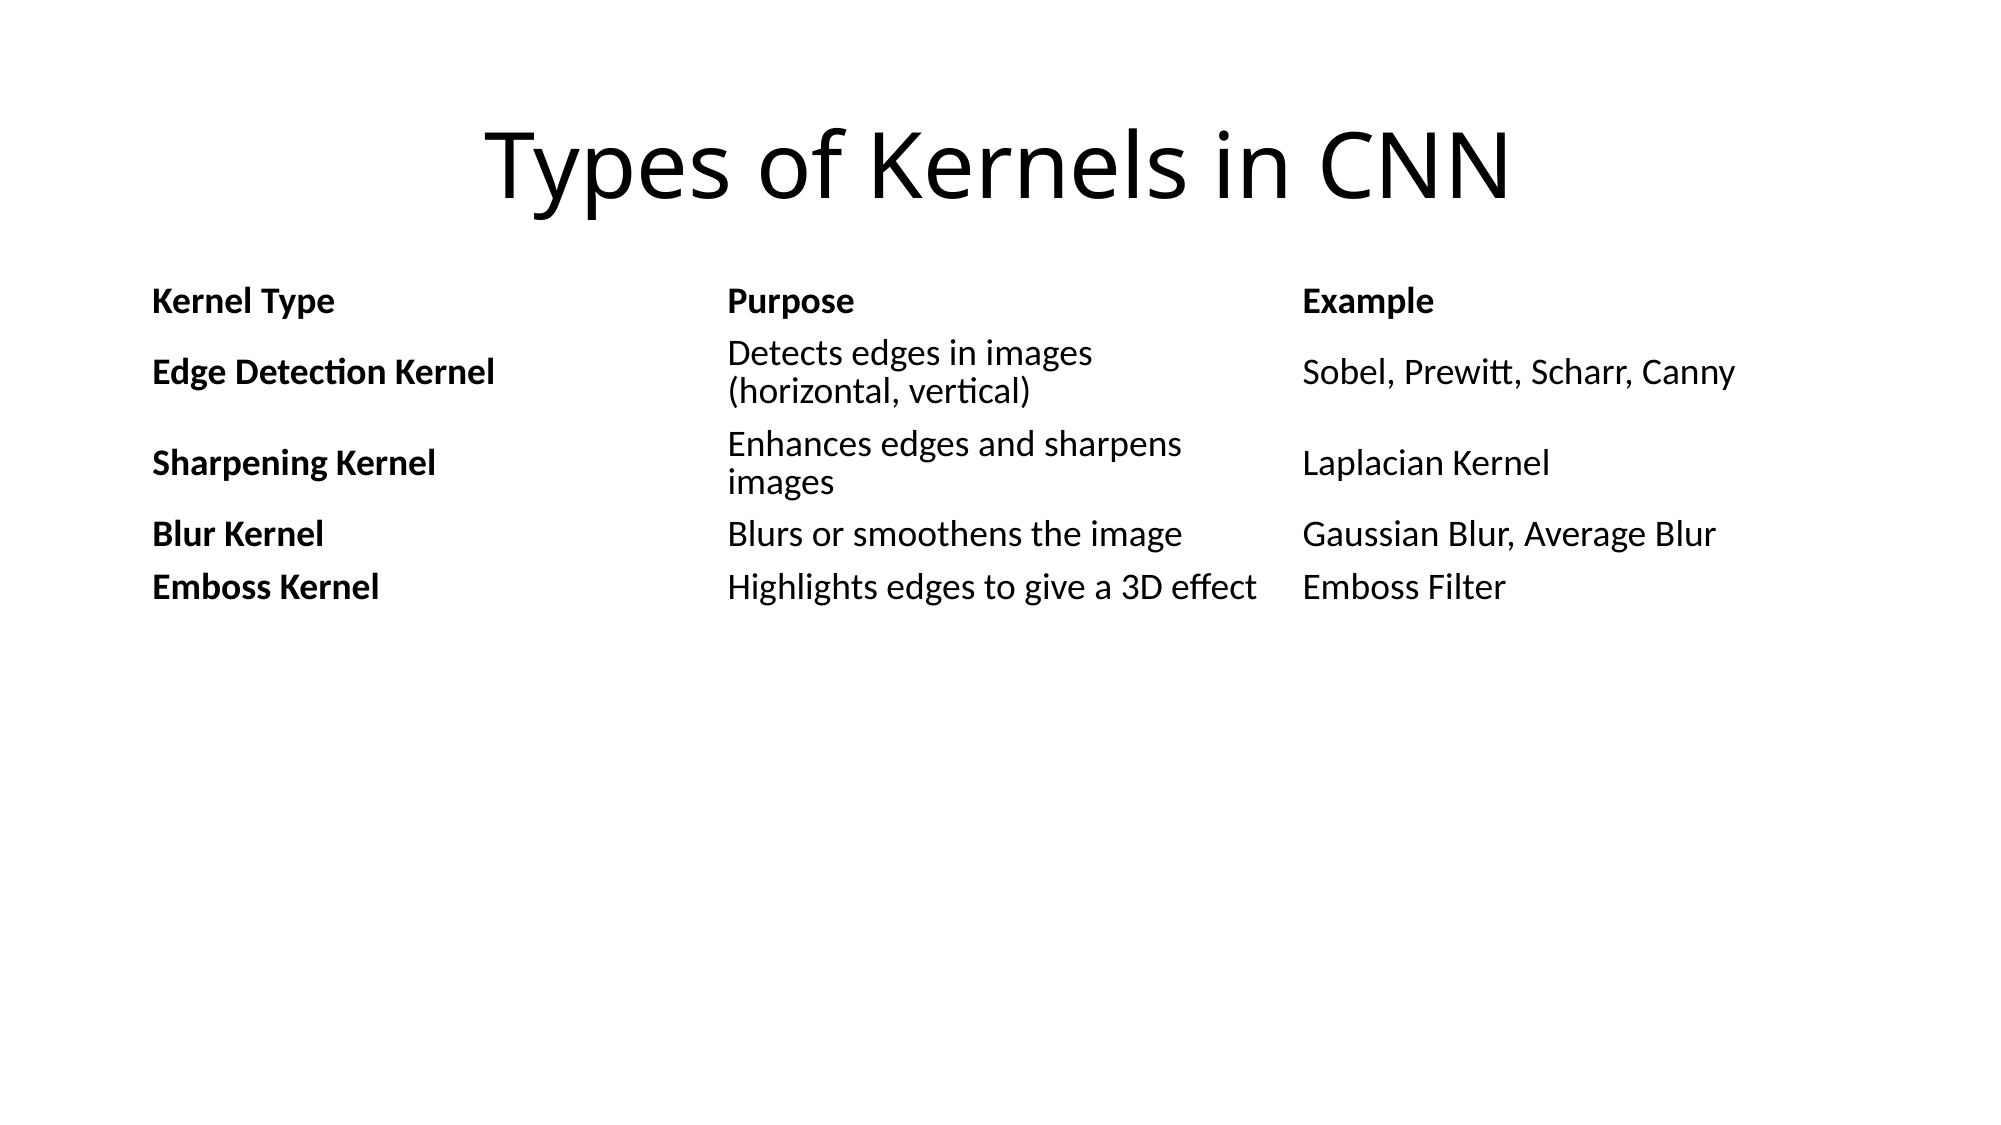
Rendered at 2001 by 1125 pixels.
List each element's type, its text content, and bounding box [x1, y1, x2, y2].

table_cell Sobel, Prewitt, Scharr, Canny [1287, 330, 1862, 421]
table_cell Emboss Filter [1287, 564, 1862, 617]
table_cell Gaussian Blur, Average Blur [1287, 511, 1862, 564]
title Types of Kernels in CNN [137, 59, 1863, 278]
table_cell Sharpening Kernel [137, 421, 712, 511]
table_cell Emboss Kernel [137, 564, 712, 617]
table_header Example [1287, 277, 1862, 330]
table_cell Highlights edges to give a 3D effect [712, 564, 1287, 617]
table_cell Blur Kernel [137, 511, 712, 564]
table_cell Enhances edges and sharpens images [712, 421, 1287, 511]
table_cell Laplacian Kernel [1287, 421, 1862, 511]
table_header Purpose [712, 277, 1287, 330]
table_cell Edge Detection Kernel [137, 330, 712, 421]
table_cell Blurs or smoothens the image [712, 511, 1287, 564]
table_header Kernel Type [137, 277, 712, 330]
table_cell Detects edges in images (horizontal, vertical) [712, 330, 1287, 421]
